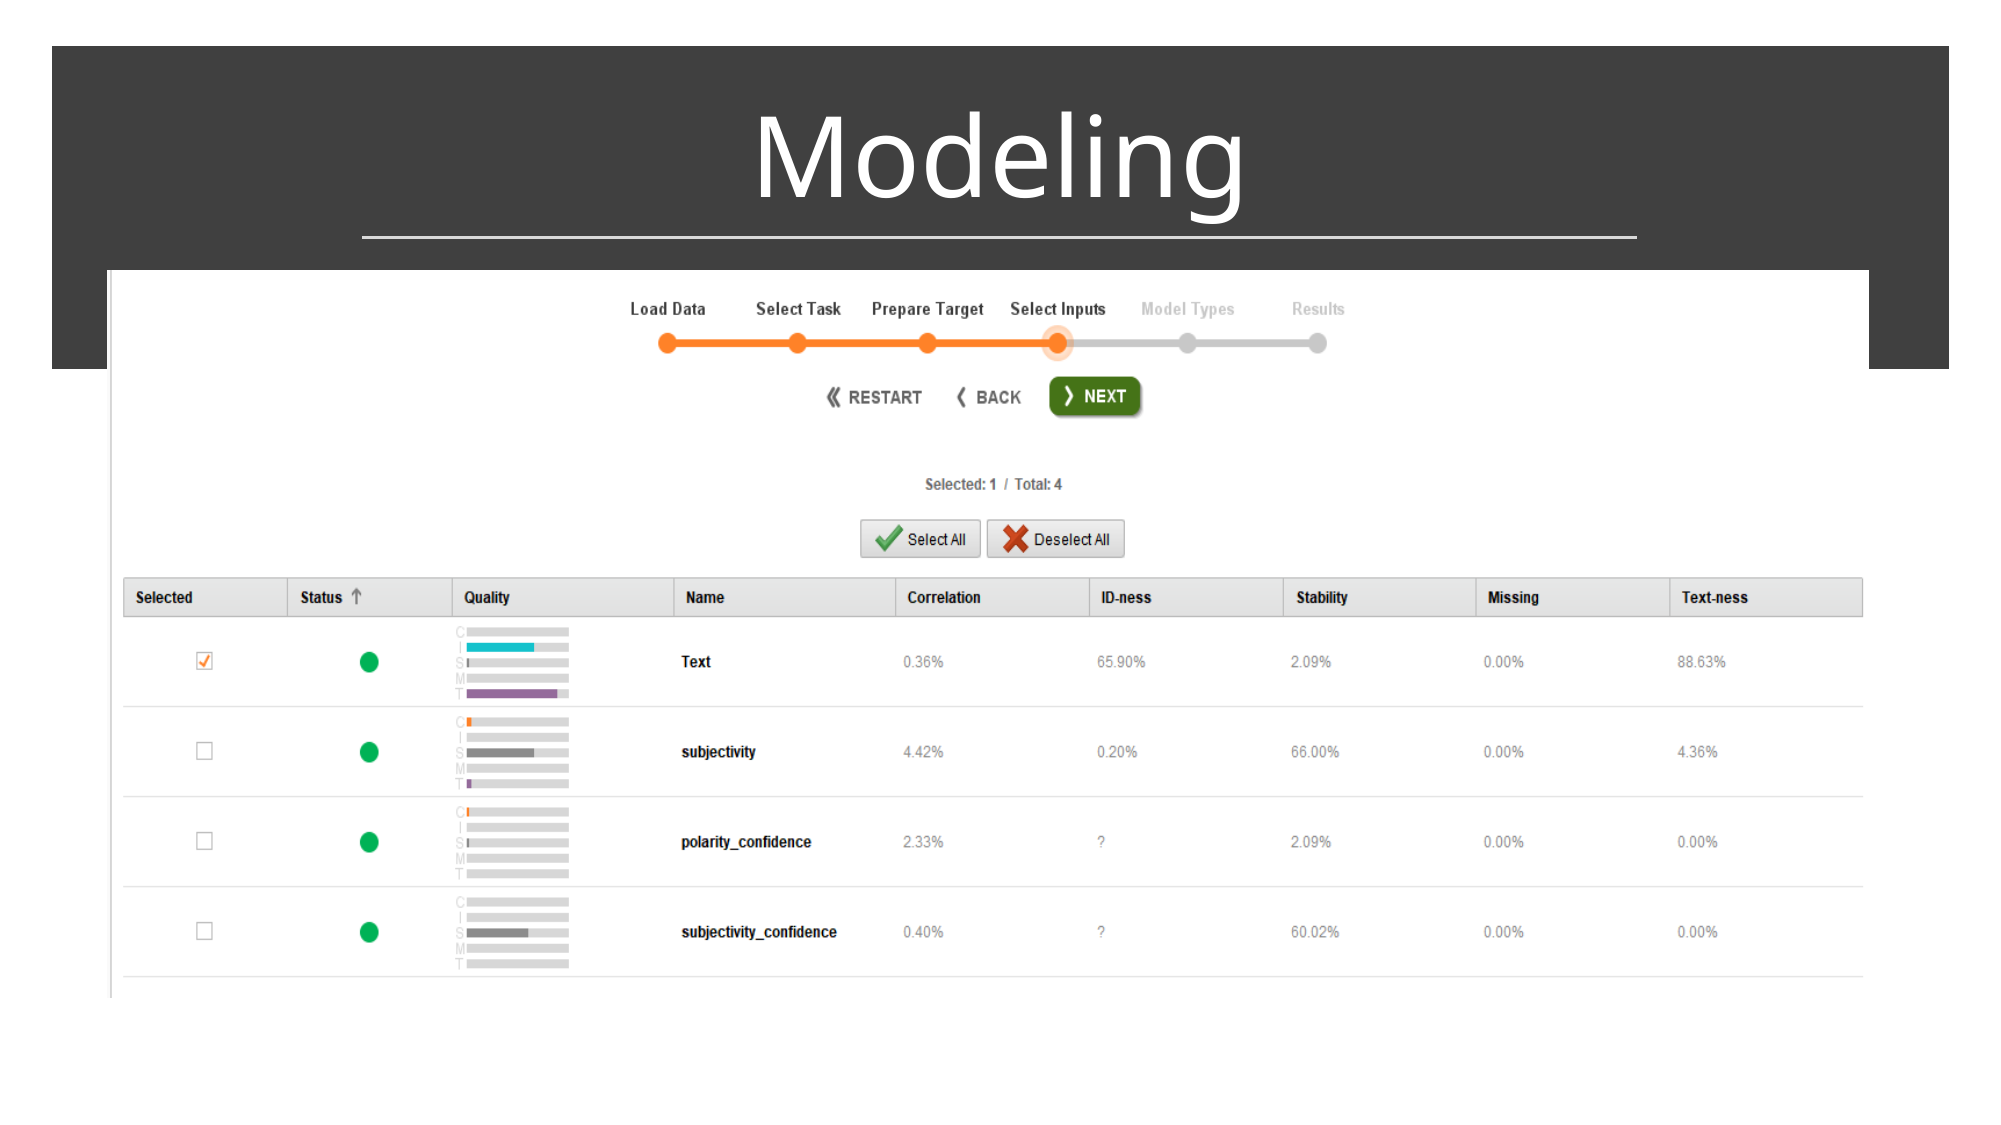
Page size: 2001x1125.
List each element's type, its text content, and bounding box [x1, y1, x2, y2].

title Modeling [86, 76, 1914, 230]
picture [107, 270, 1869, 998]
text_box [61, 55, 1939, 360]
